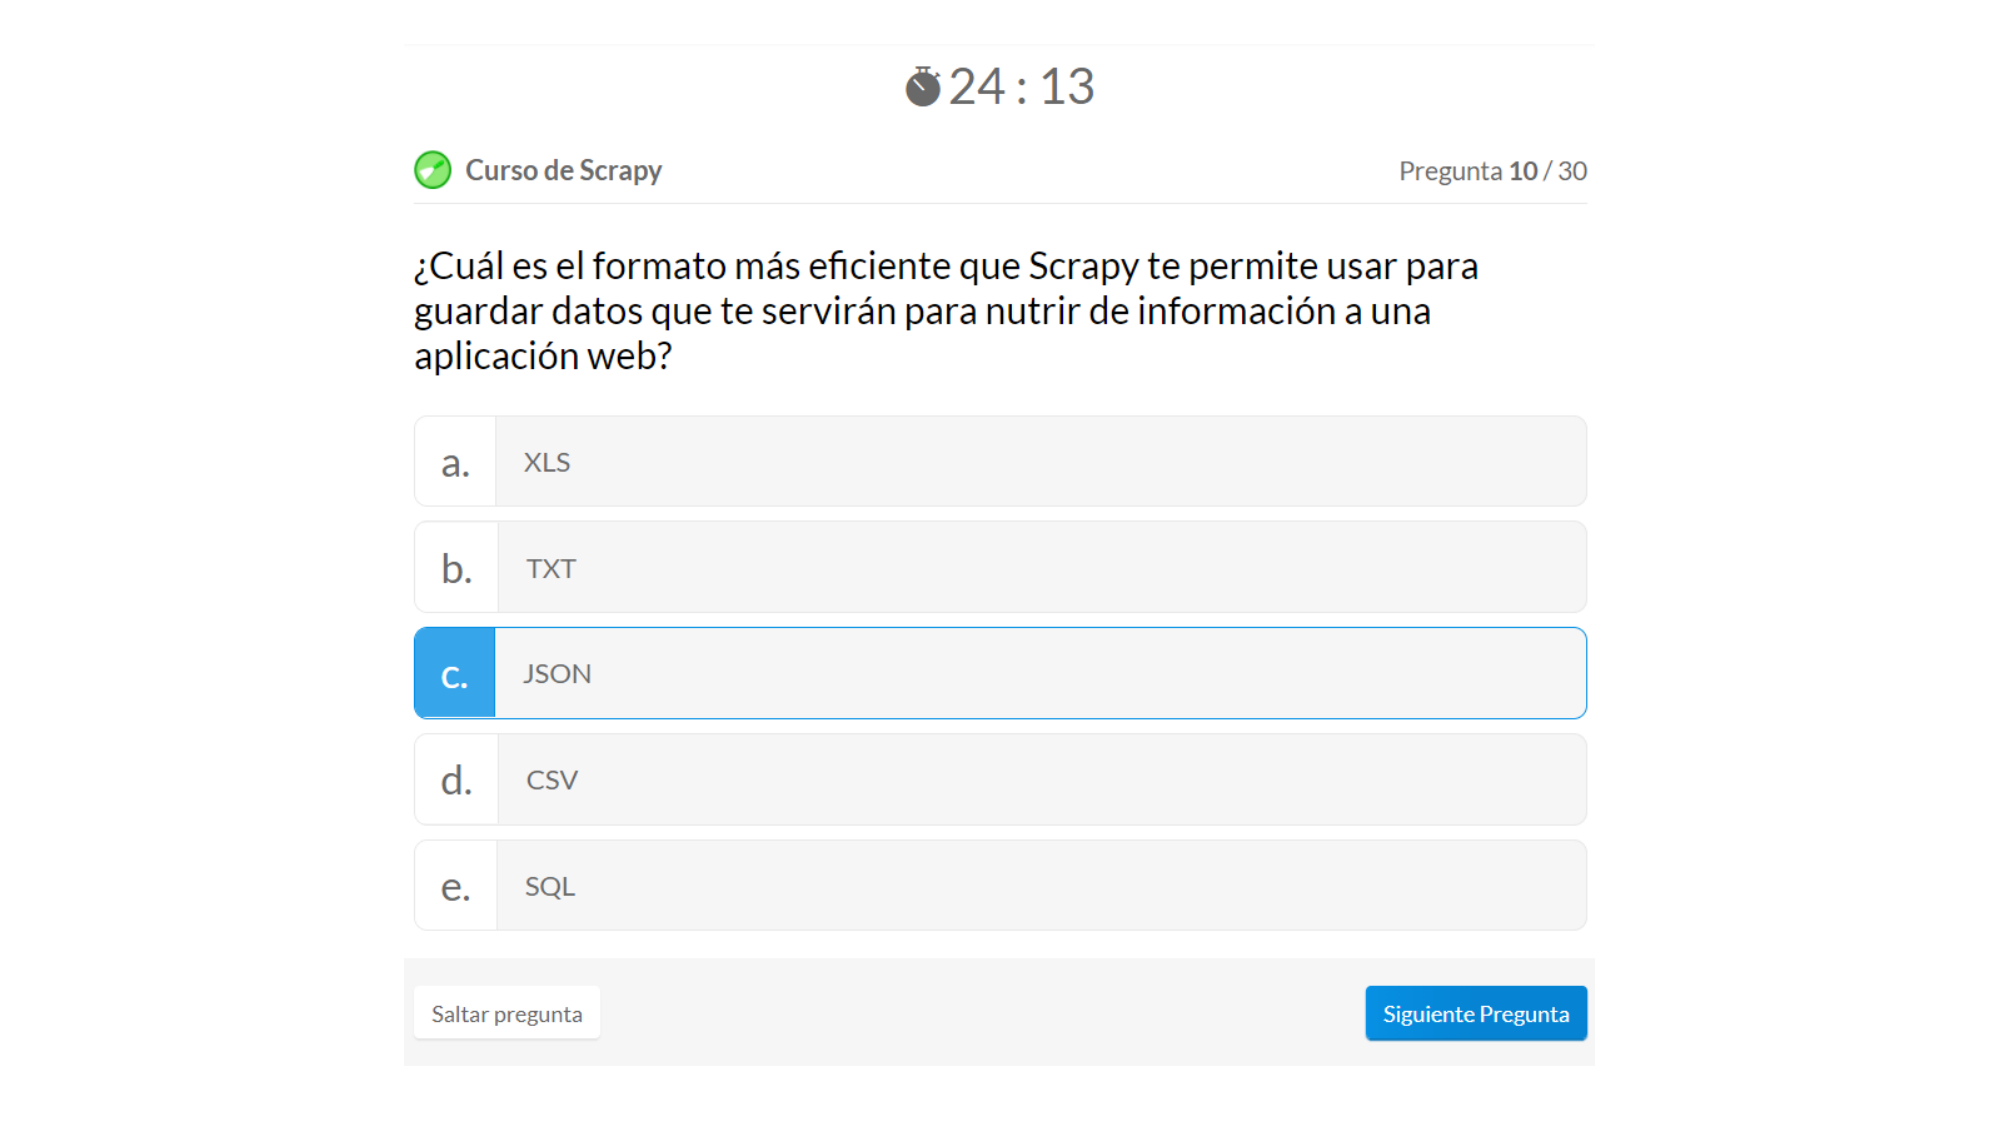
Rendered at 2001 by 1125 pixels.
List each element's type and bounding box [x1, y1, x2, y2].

picture [404, 44, 1595, 1081]
